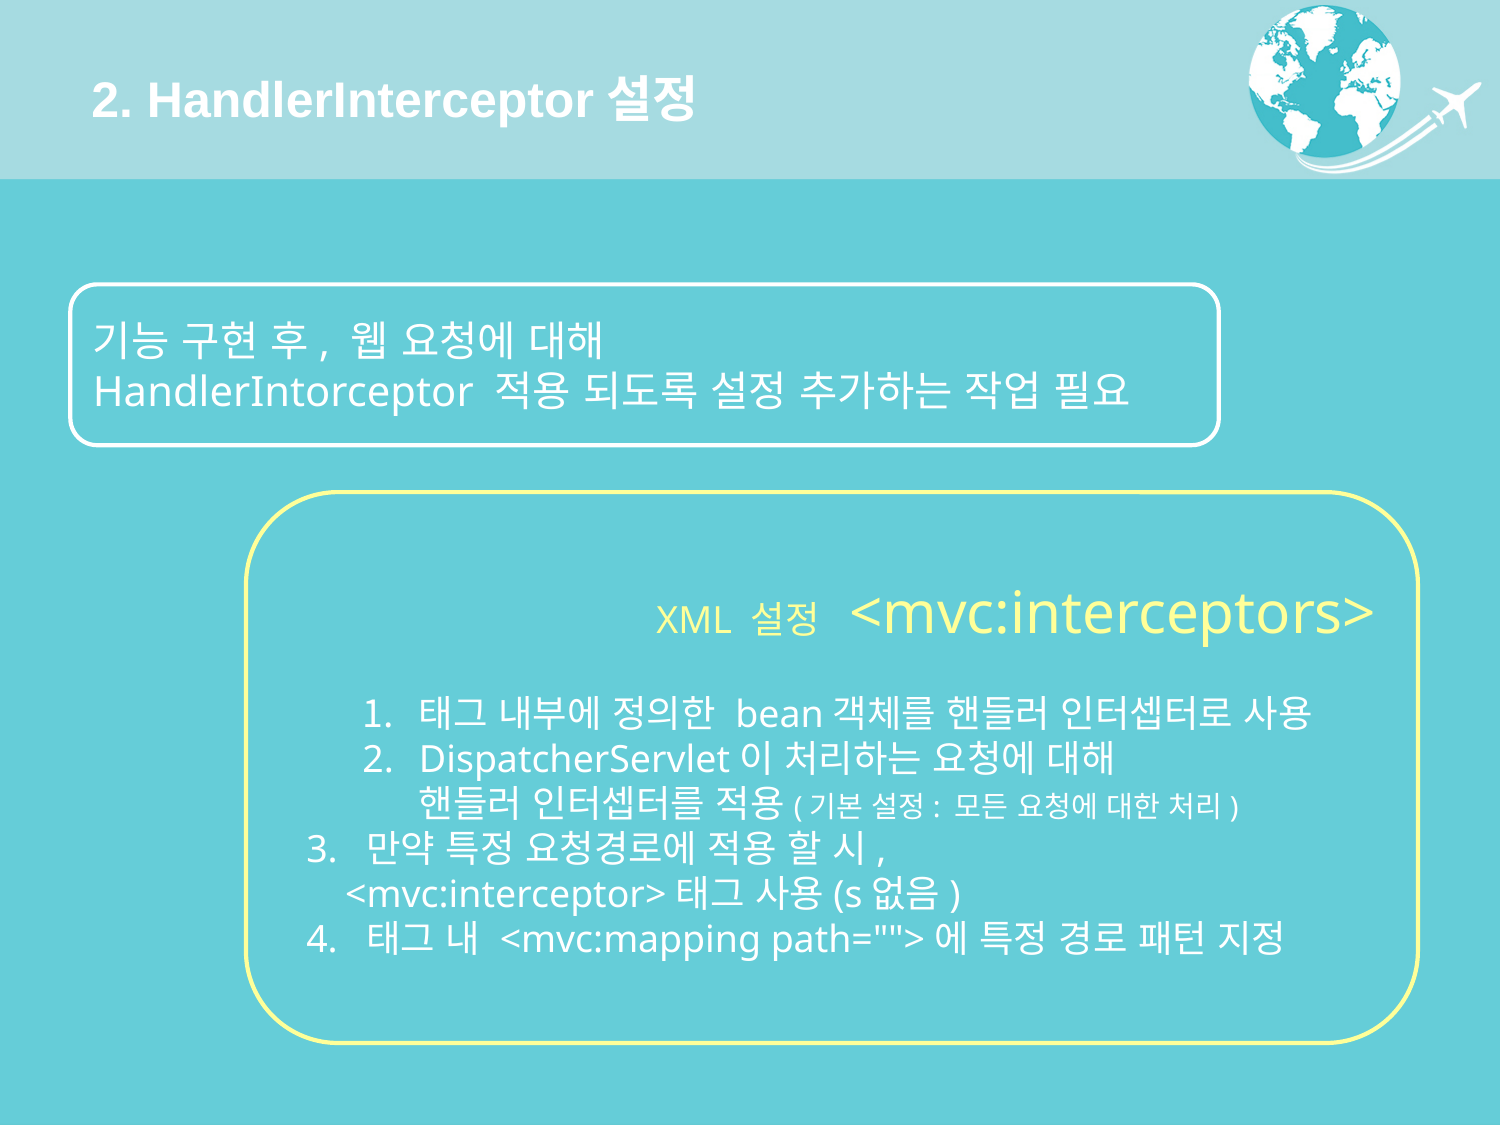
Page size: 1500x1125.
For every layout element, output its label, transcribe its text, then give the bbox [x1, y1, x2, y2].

picture [0, 0, 1500, 1125]
title 2. HandlerInterceptor설정 [76, 19, 1500, 176]
text_box XML 설정 <mvc:interceptors> 태그 내부에 정의한 bean객체를 핸들러 인터셉터로 사용 DispatcherServlet이 처리하는 요청에 대해 핸들러 인터셉터를 적용(기본 설정: 모든 요청에 대한 처리) 3. 만약 특정 요청경로에 적용 할 시, <mvc:interceptor>태그 사용(s없음) 4. 태그 내 <mvc:mapping path="">에 특정 경로 패턴 지정 [243, 490, 1421, 1046]
text_box 기능 구현 후, 웹 요청에 대해 HandlerIntorceptor 적용 되도록 설정 추가하는 작업 필요 [68, 282, 1221, 448]
